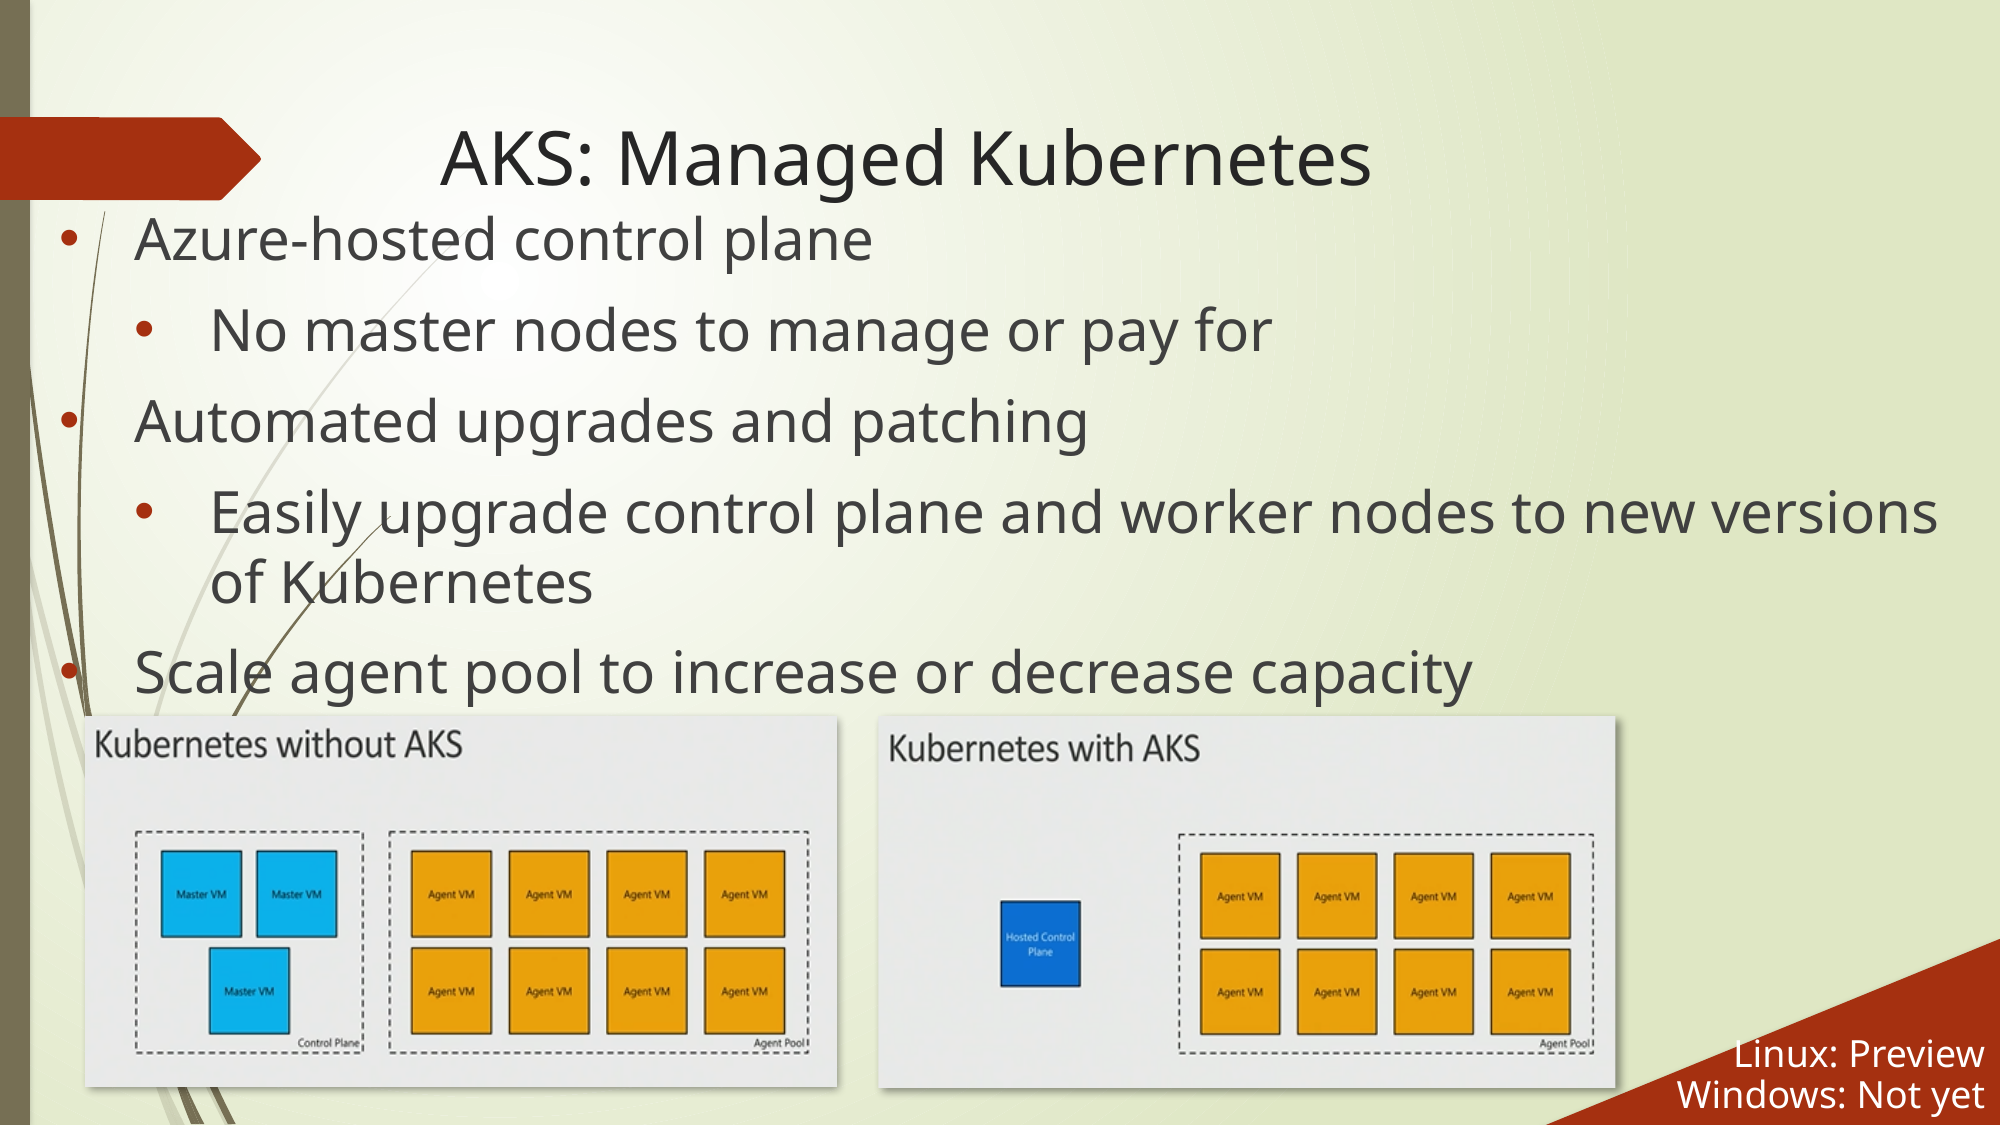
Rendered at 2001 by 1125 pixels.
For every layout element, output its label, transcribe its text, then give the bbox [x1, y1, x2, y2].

text_box [1780, 938, 2000, 1028]
text_box Linux: Preview Windows: Not yet [1638, 1028, 2000, 1124]
title AKS: Managed Kubernetes [425, 102, 1888, 194]
picture [878, 715, 1616, 1088]
list Azure-hosted control plane No master nodes to manage or pay for Automated upgrades and patching Easily upgrade control plane and worker nodes to new versions of Kubernetes Scale agent pool to increase or decrease capacity [44, 194, 1957, 717]
text_box [1543, 1086, 2000, 1125]
picture [85, 715, 837, 1087]
